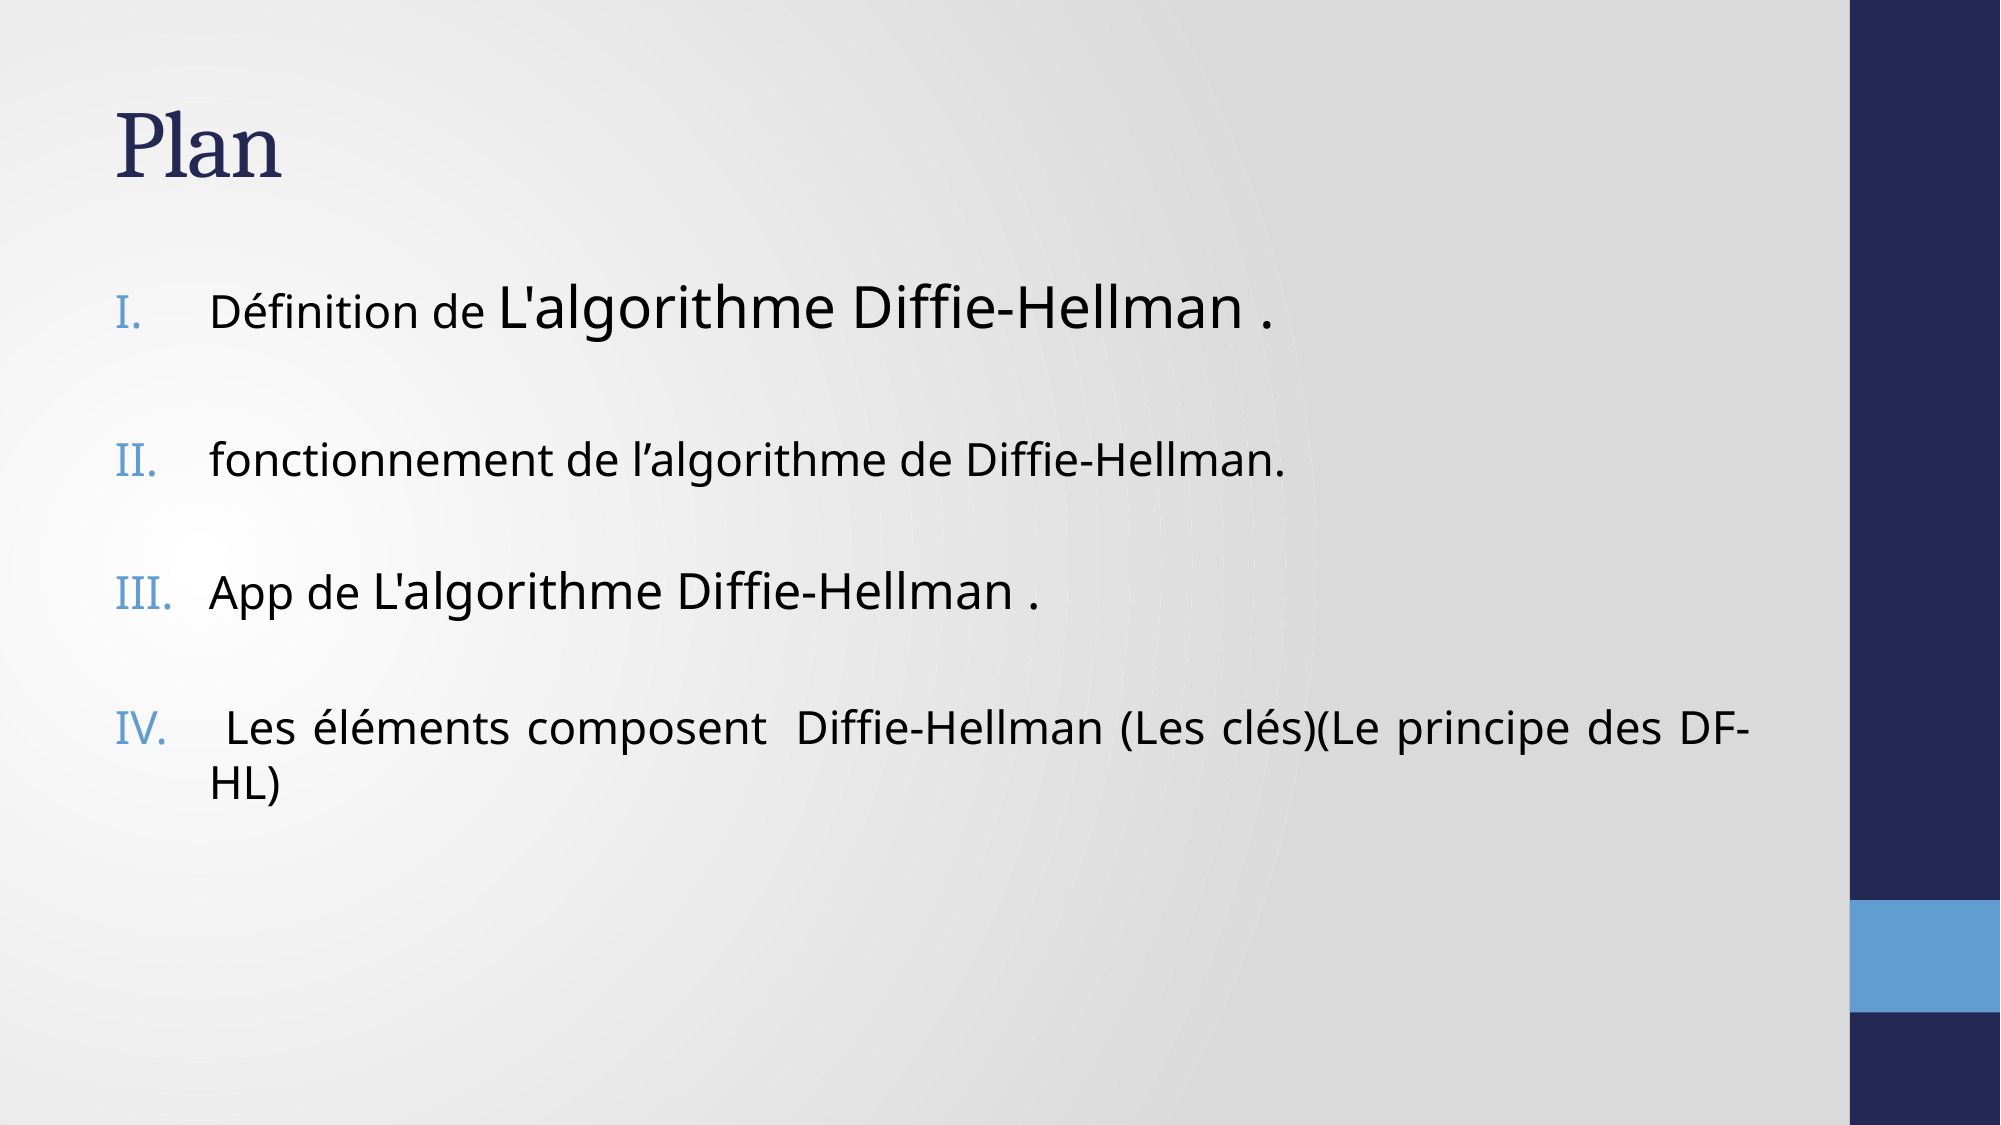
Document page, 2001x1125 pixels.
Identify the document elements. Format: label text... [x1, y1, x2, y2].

title Plan [99, 45, 1767, 233]
list Définition de L'algorithme Diffie-Hellman . fonctionnement de l’algorithme de Diffie-Hellman. App de L'algorithme Diffie-Hellman . Les éléments composent Diffie-Hellman (Les clés)(Le principe des DF-HL) [99, 262, 1767, 1050]
